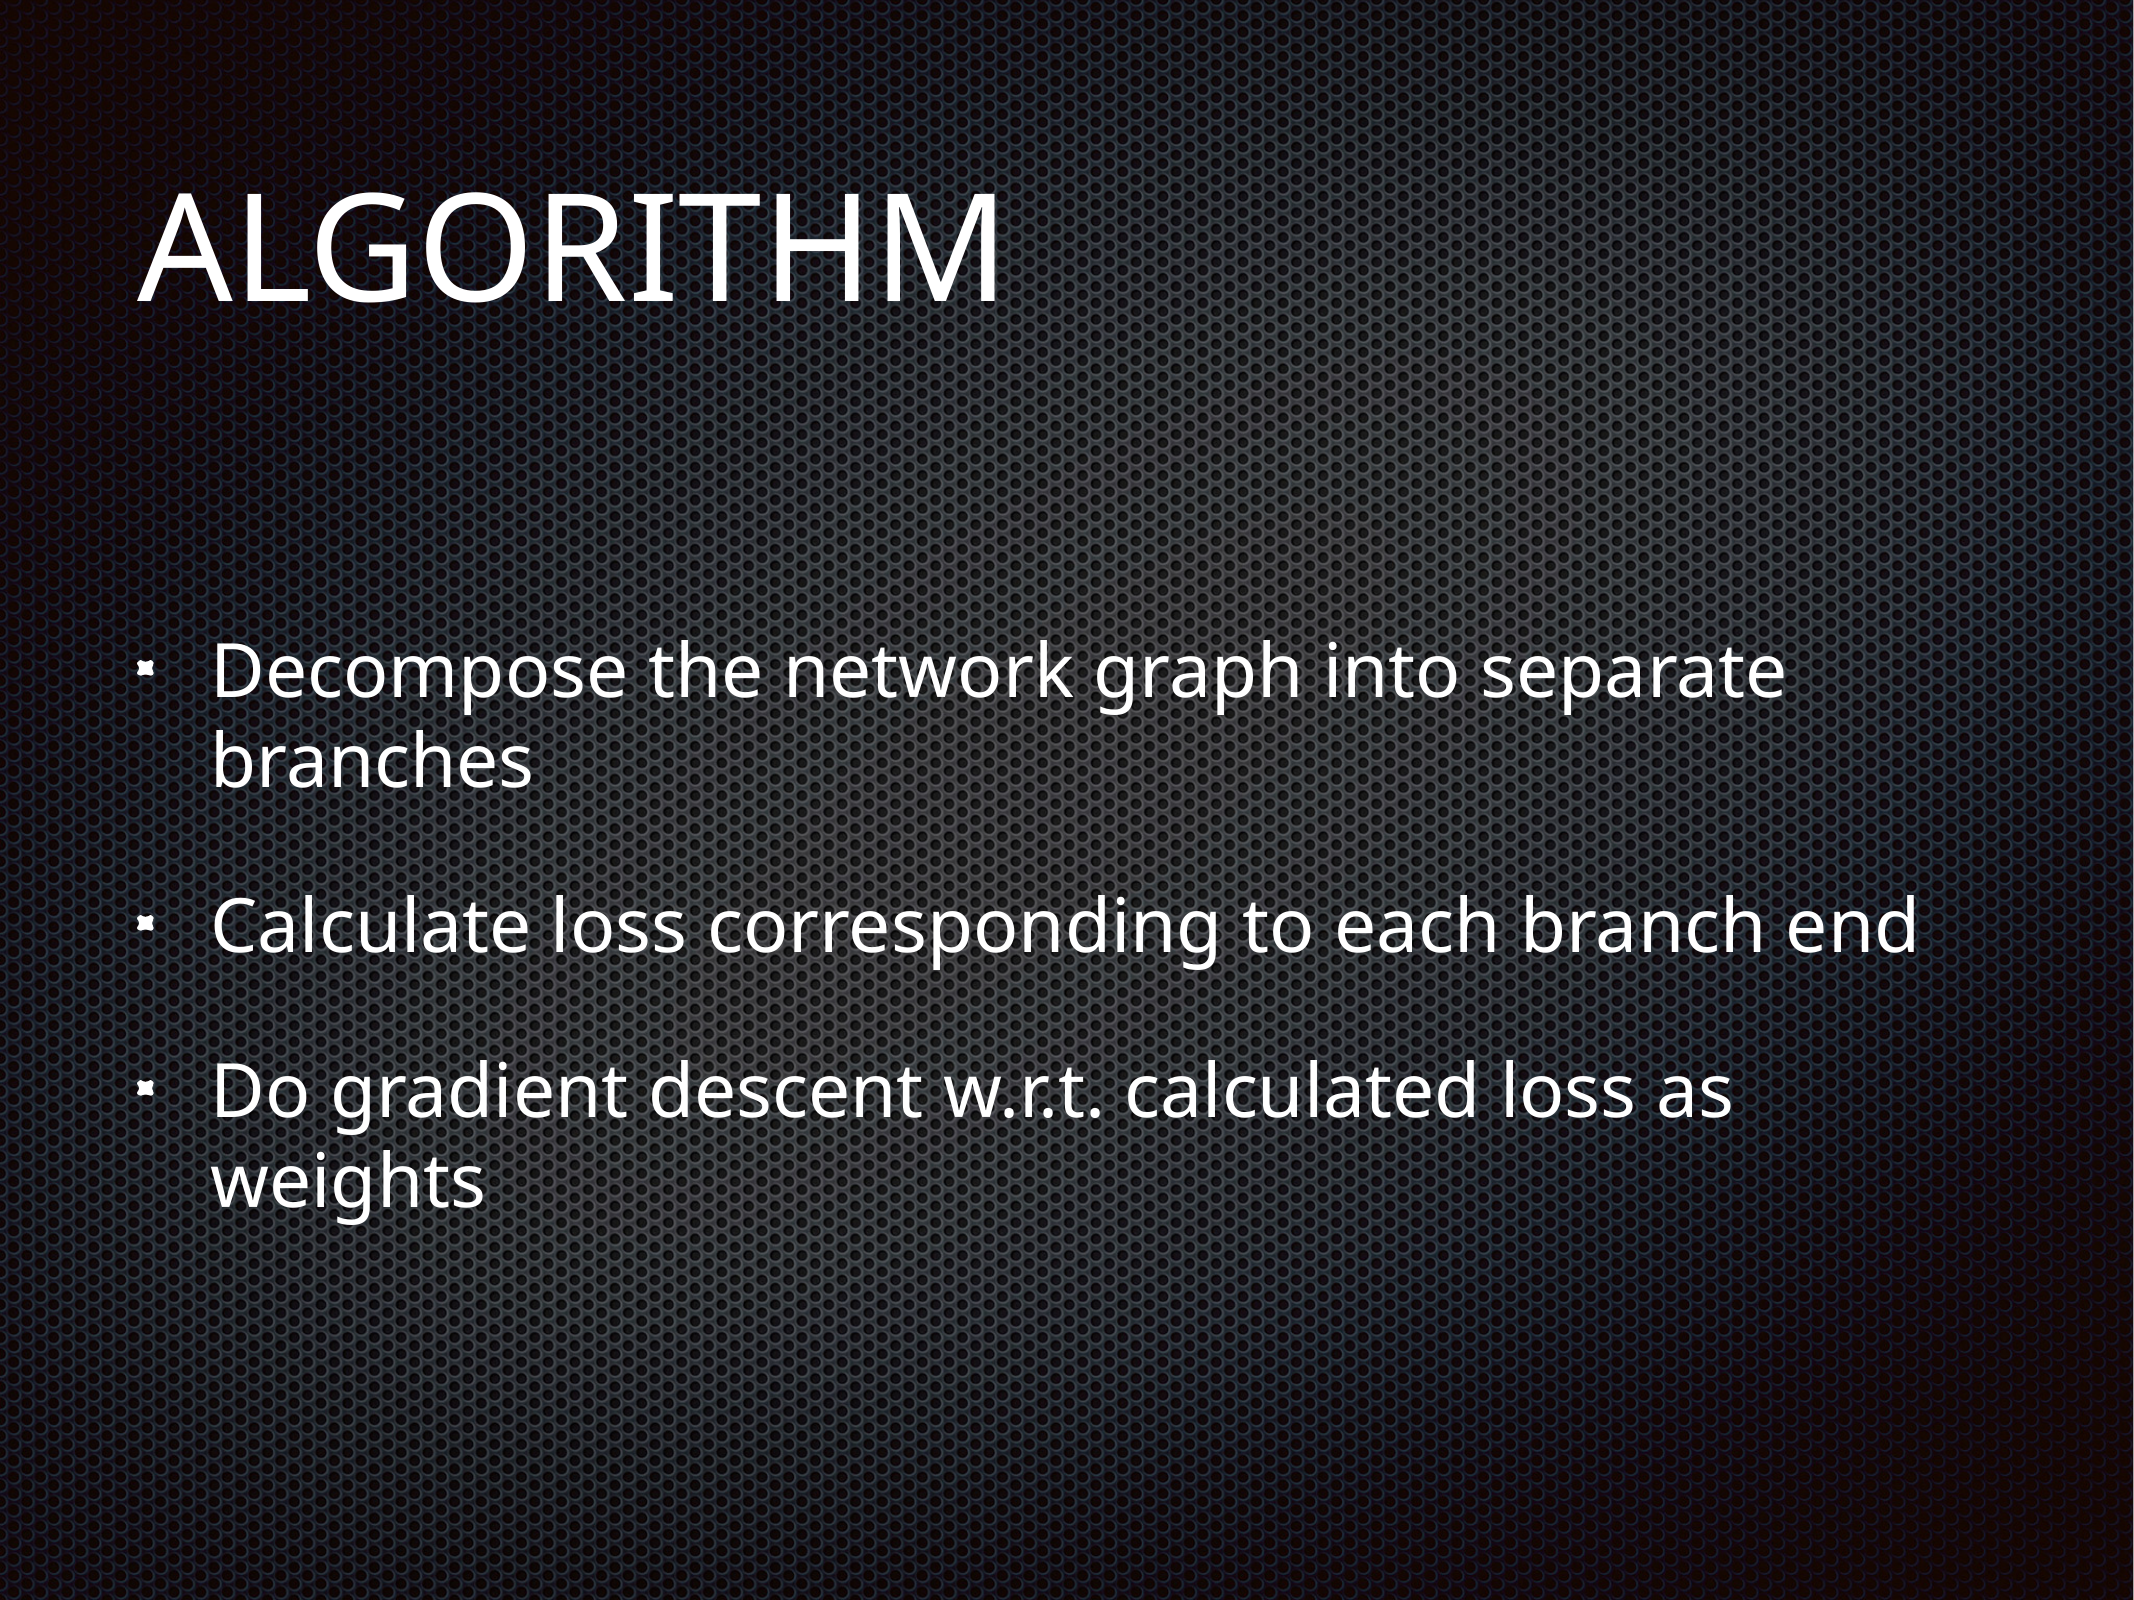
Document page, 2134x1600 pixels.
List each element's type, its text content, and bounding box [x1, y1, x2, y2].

picture [0, 0, 2134, 1600]
list Decompose the network graph into separate branches Calculate loss corresponding to each branch end Do gradient descent w.r.t. calculated loss as weights [128, 453, 2005, 1393]
title ALGORITHM [128, 41, 2005, 443]
